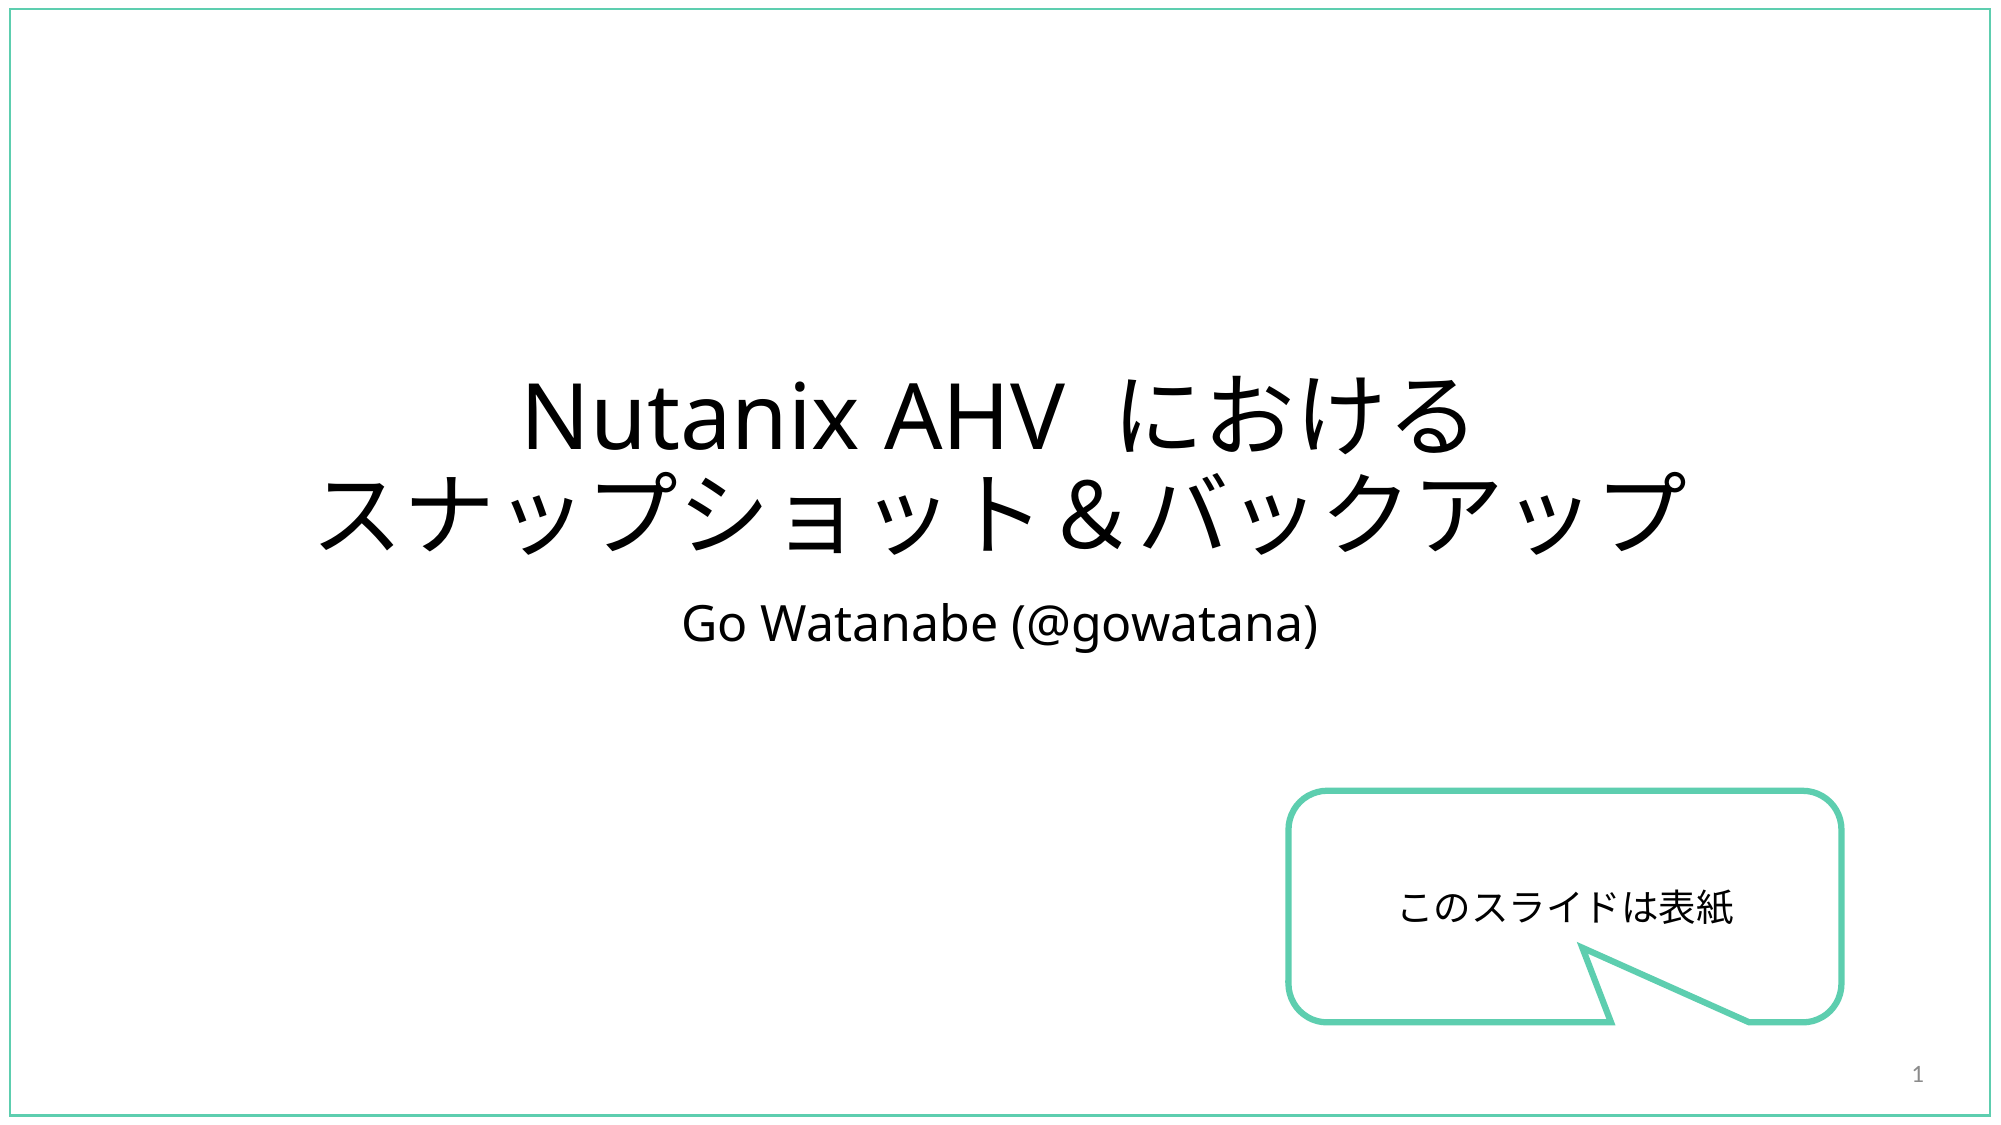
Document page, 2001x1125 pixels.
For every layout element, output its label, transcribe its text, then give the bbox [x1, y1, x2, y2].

subtitle Go Watanabe (@gowatana) [249, 590, 1750, 863]
title Nutanix AHV における スナップショット＆バックアップ [249, 184, 1750, 576]
text_box このスライドは表紙 [1287, 789, 1843, 1024]
slide_number 1 [1489, 1042, 1940, 1103]
